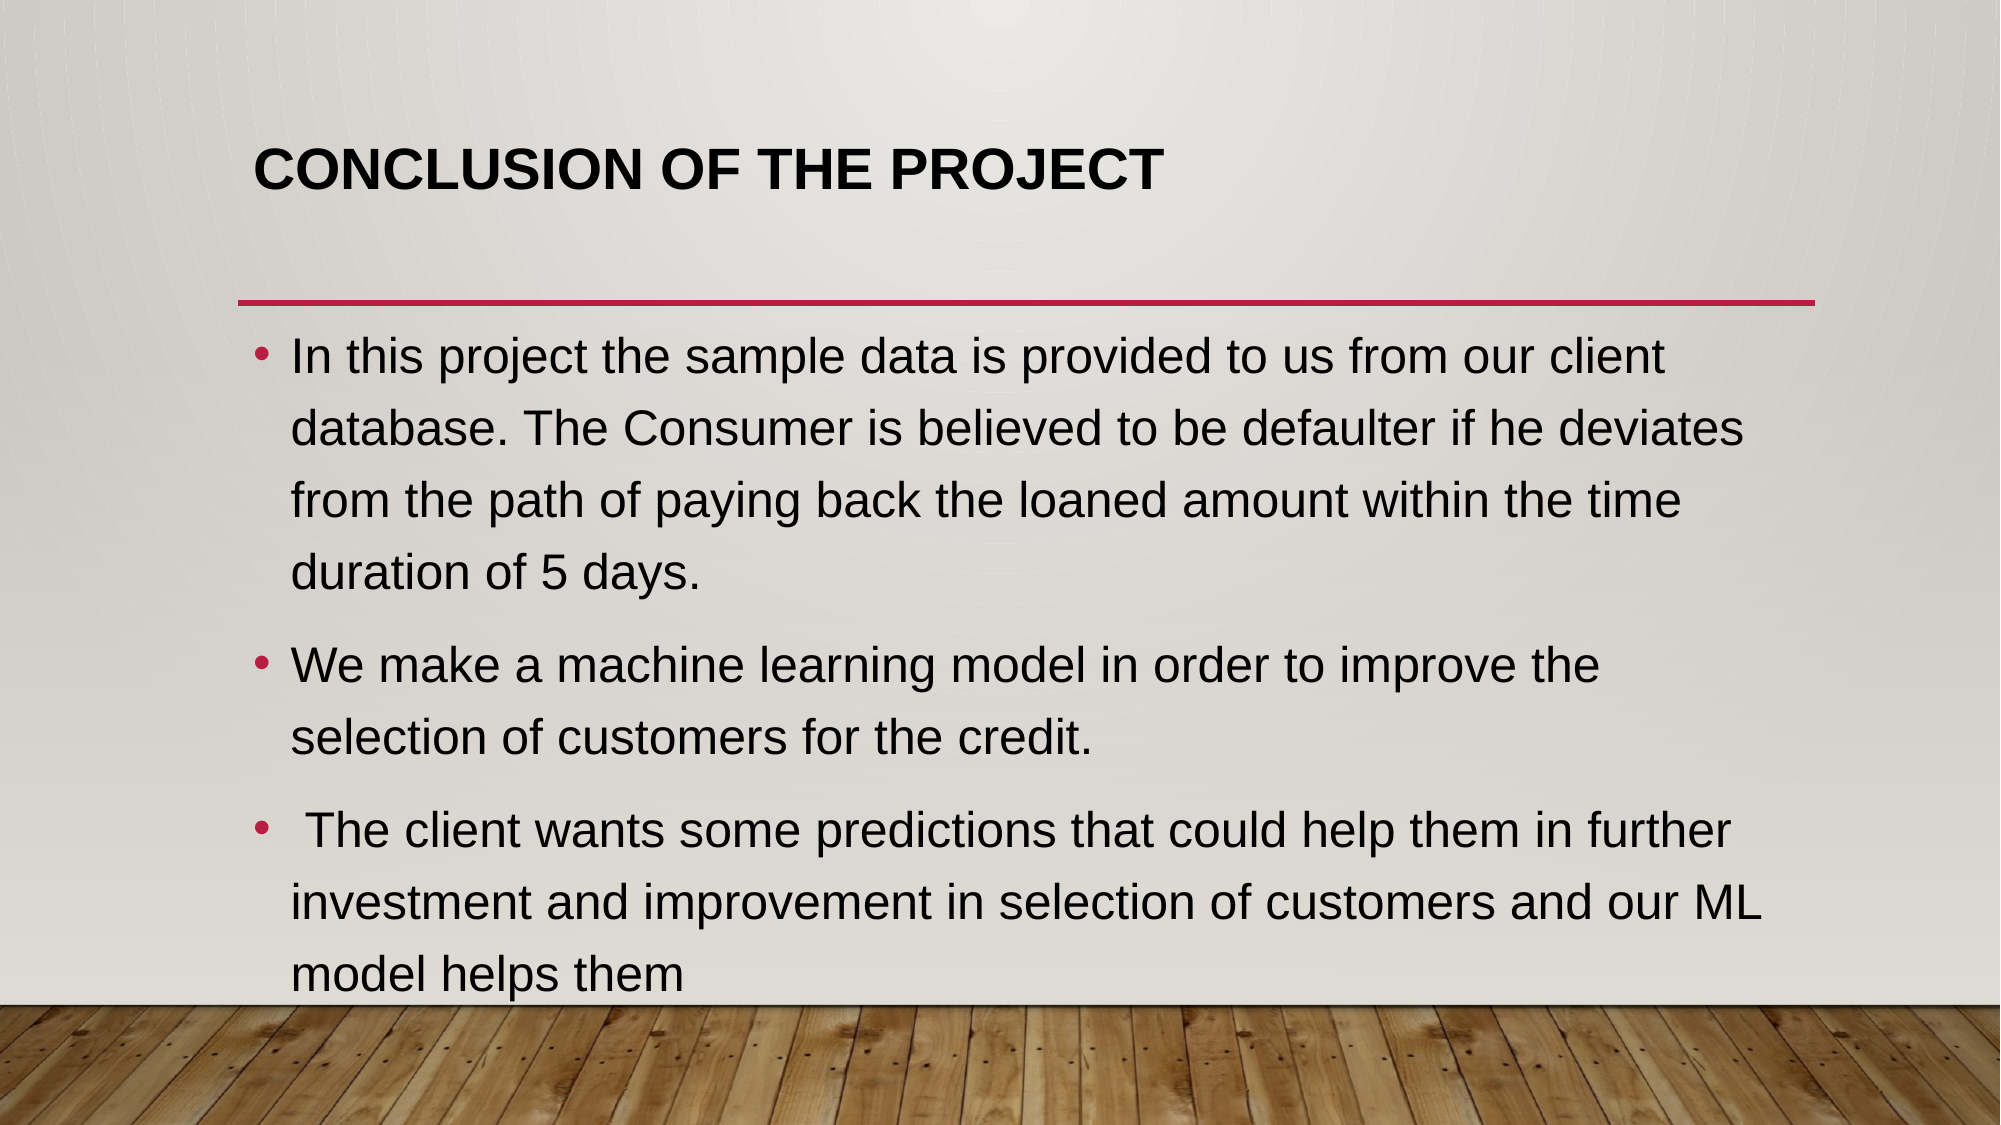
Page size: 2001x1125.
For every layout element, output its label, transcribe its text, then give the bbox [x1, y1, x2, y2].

picture [0, 1005, 2000, 1125]
list In this project the sample data is provided to us from our client database. The Consumer is believed to be defaulter if he deviates from the path of paying back the loaned amount within the time duration of 5 days. We make a machine learning model in order to improve the selection of customers for the credit. The client wants some predictions that could help them in further investment and improvement in selection of customers and our ML model helps them [238, 304, 1814, 897]
title Conclusion of the Project [238, 131, 1814, 304]
